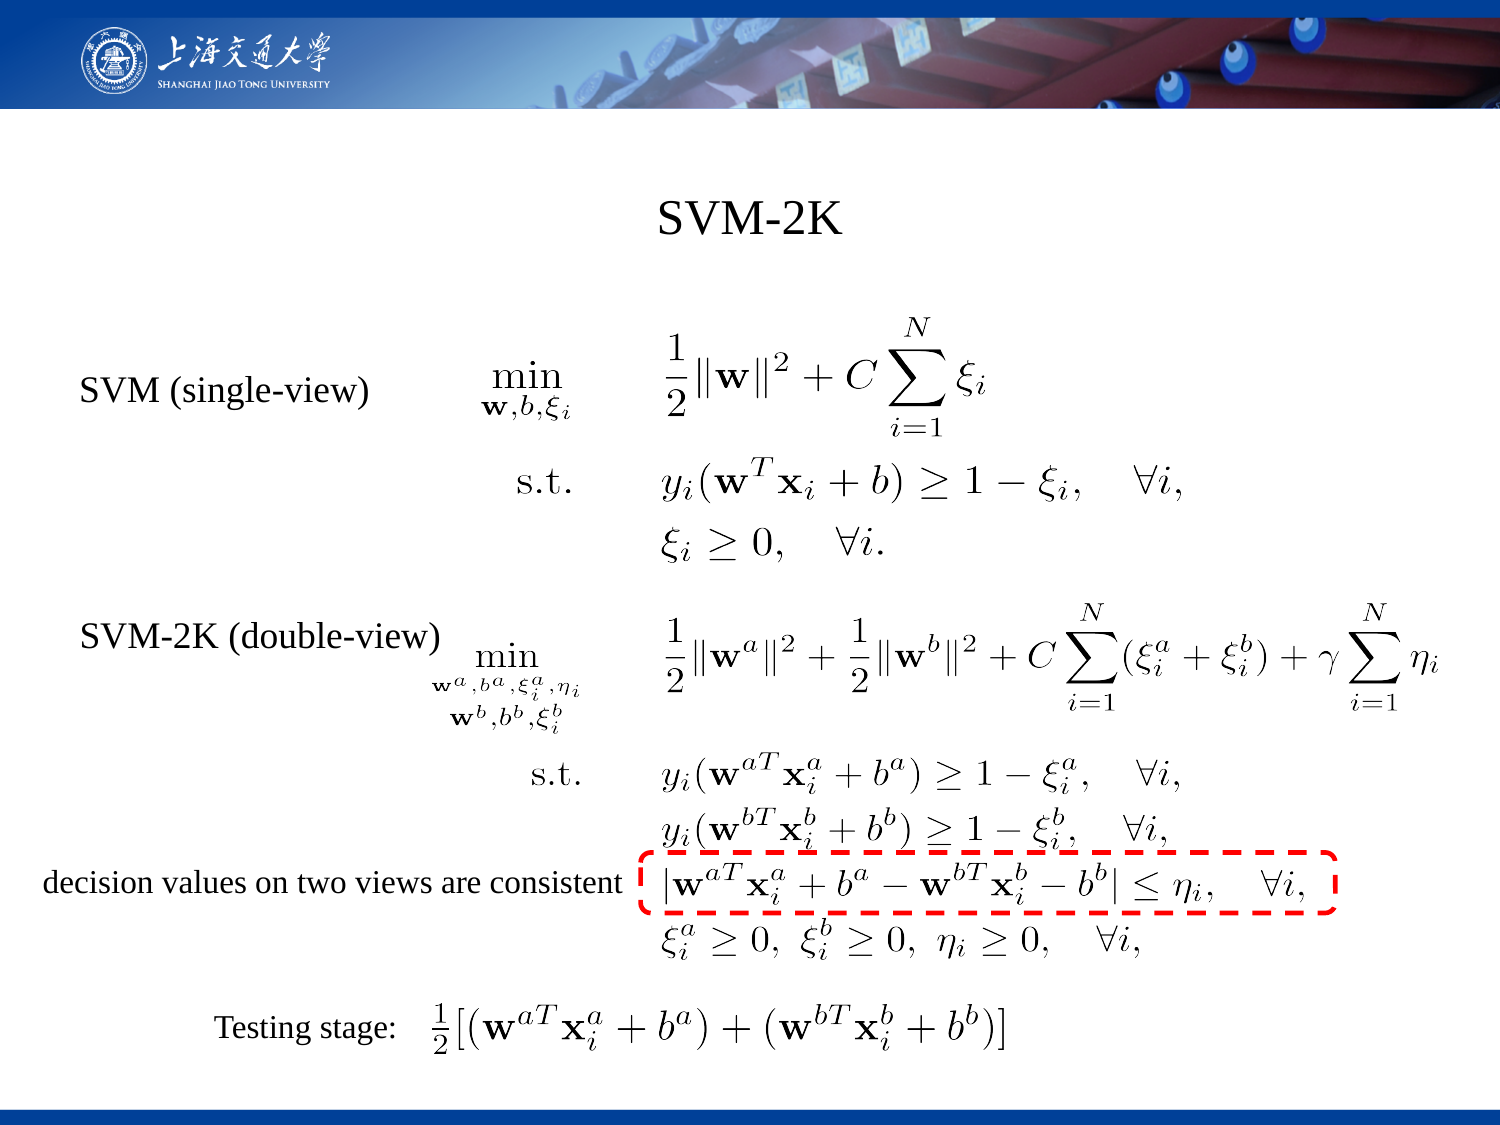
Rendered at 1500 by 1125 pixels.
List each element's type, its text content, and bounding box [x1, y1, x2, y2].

picture [432, 1003, 1004, 1054]
text_box SVM-2K (double-view) [64, 603, 432, 664]
text_box Testing stage: [199, 998, 433, 1053]
picture [0, 18, 1500, 109]
picture [481, 317, 1181, 563]
text_box SVM (single-view) [64, 357, 385, 418]
text_box decision values on two views are consistent [27, 852, 432, 908]
picture [432, 603, 1438, 960]
text_box SVM-2K [641, 177, 858, 252]
